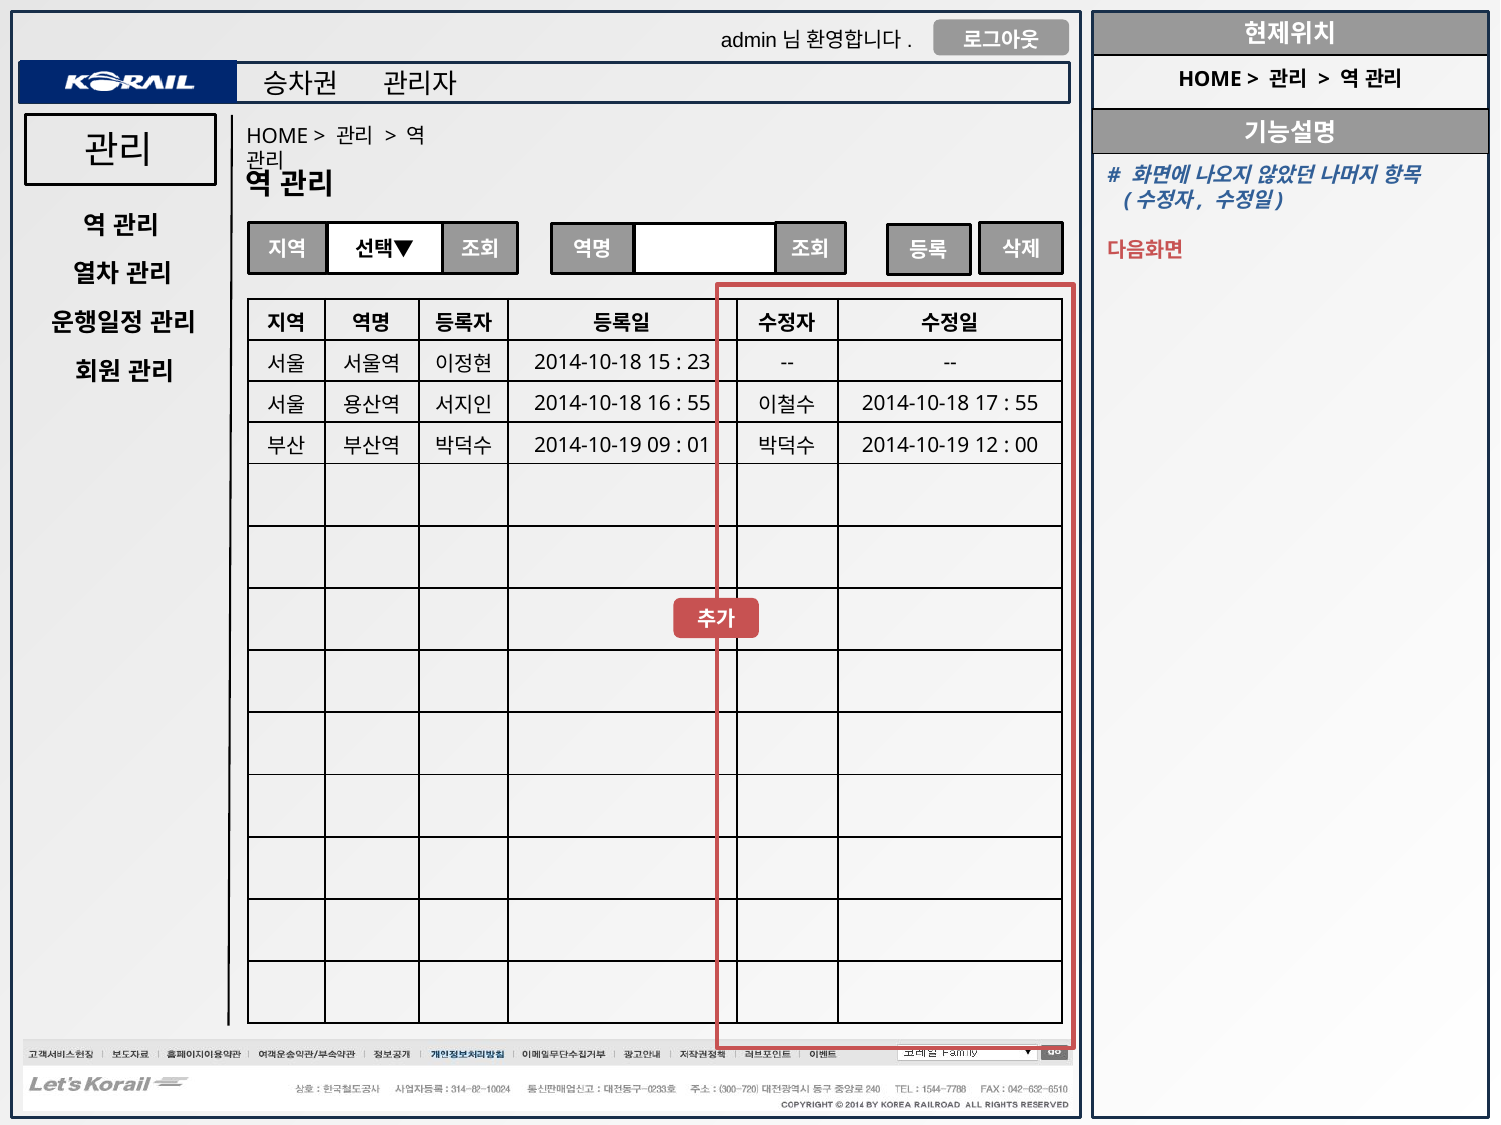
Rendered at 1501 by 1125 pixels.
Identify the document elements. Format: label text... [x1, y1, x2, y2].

table_header 역명 [326, 300, 418, 339]
table_cell [420, 713, 507, 774]
text_box 열차 관리 [4, 250, 241, 295]
table_cell [420, 838, 507, 898]
table_header 지역 [249, 300, 324, 339]
text_box 역 관리 [230, 157, 355, 208]
table_cell [326, 589, 418, 649]
text_box 선택▼ [326, 221, 441, 275]
table_cell [509, 900, 715, 960]
text_box 등록 [886, 223, 972, 276]
text_box [632, 222, 774, 275]
text_box 조회 [774, 221, 847, 275]
table_cell [420, 775, 507, 836]
table_cell 2014-10-18 15 : 23 [509, 341, 715, 380]
table_cell [326, 713, 418, 774]
table_cell 2014-10-19 09 : 01 [509, 423, 715, 463]
table_cell 2014-10-18 16 : 55 [509, 382, 715, 421]
text_box 삭제 [978, 221, 1064, 275]
text_box 조회 [441, 221, 519, 275]
text_box 관리 [69, 118, 176, 179]
table_cell [249, 962, 324, 1022]
text_box 추가 [671, 596, 761, 640]
text_box HOME > 관리 > 역 관리 [231, 114, 479, 180]
table_cell [326, 651, 418, 711]
text_box 운행일정 관리 [6, 299, 243, 344]
table_cell 서울 [249, 382, 324, 421]
table_cell [326, 838, 418, 898]
table_header 등록일 [509, 300, 715, 339]
table_cell [420, 464, 507, 525]
table_cell [420, 527, 507, 587]
table_cell [420, 589, 507, 649]
table_cell 서울 [249, 341, 324, 380]
table_cell [509, 589, 715, 649]
table_cell [509, 775, 715, 836]
table_cell 용산역 [326, 382, 418, 421]
table_header 등록자 [420, 300, 507, 339]
table_cell [509, 651, 715, 711]
table_cell [249, 775, 324, 836]
table_cell 서지인 [420, 382, 507, 421]
table_cell 서울역 [326, 341, 418, 380]
table_cell [326, 775, 418, 836]
text_box # 화면에 나오지 않았던 나머지 항목 (수정자, 수정일) 다음화면 [1092, 154, 1500, 269]
table_cell [249, 900, 324, 960]
table_cell [249, 464, 324, 525]
picture [20, 60, 237, 103]
text_box HOME > 관리 > 역 관리 [1092, 58, 1489, 99]
table_cell [326, 900, 418, 960]
table_cell [509, 962, 715, 1022]
table_cell [509, 838, 715, 898]
table_cell 이정현 [420, 341, 507, 380]
table_cell [326, 464, 418, 525]
table_cell [249, 713, 324, 774]
table_cell [420, 900, 507, 960]
table_cell [509, 464, 715, 525]
text_box 지역 [247, 221, 326, 275]
table_cell 부산역 [326, 423, 418, 463]
table_cell [326, 962, 418, 1022]
text_box 회원 관리 [7, 348, 244, 393]
table_cell [249, 838, 324, 898]
table_cell [420, 651, 507, 711]
table_cell [249, 589, 324, 649]
picture [23, 1039, 1073, 1111]
table_cell [509, 527, 715, 587]
table_cell [249, 527, 324, 587]
text_box 역 관리 [3, 201, 240, 247]
table_cell 박덕수 [420, 423, 507, 463]
table_cell [326, 527, 418, 587]
text_box 역명 [550, 222, 632, 275]
table_cell [249, 651, 324, 711]
table_cell [420, 962, 507, 1022]
table_cell 부산 [249, 423, 324, 463]
table_cell [509, 713, 715, 774]
text_box [715, 283, 1075, 1050]
